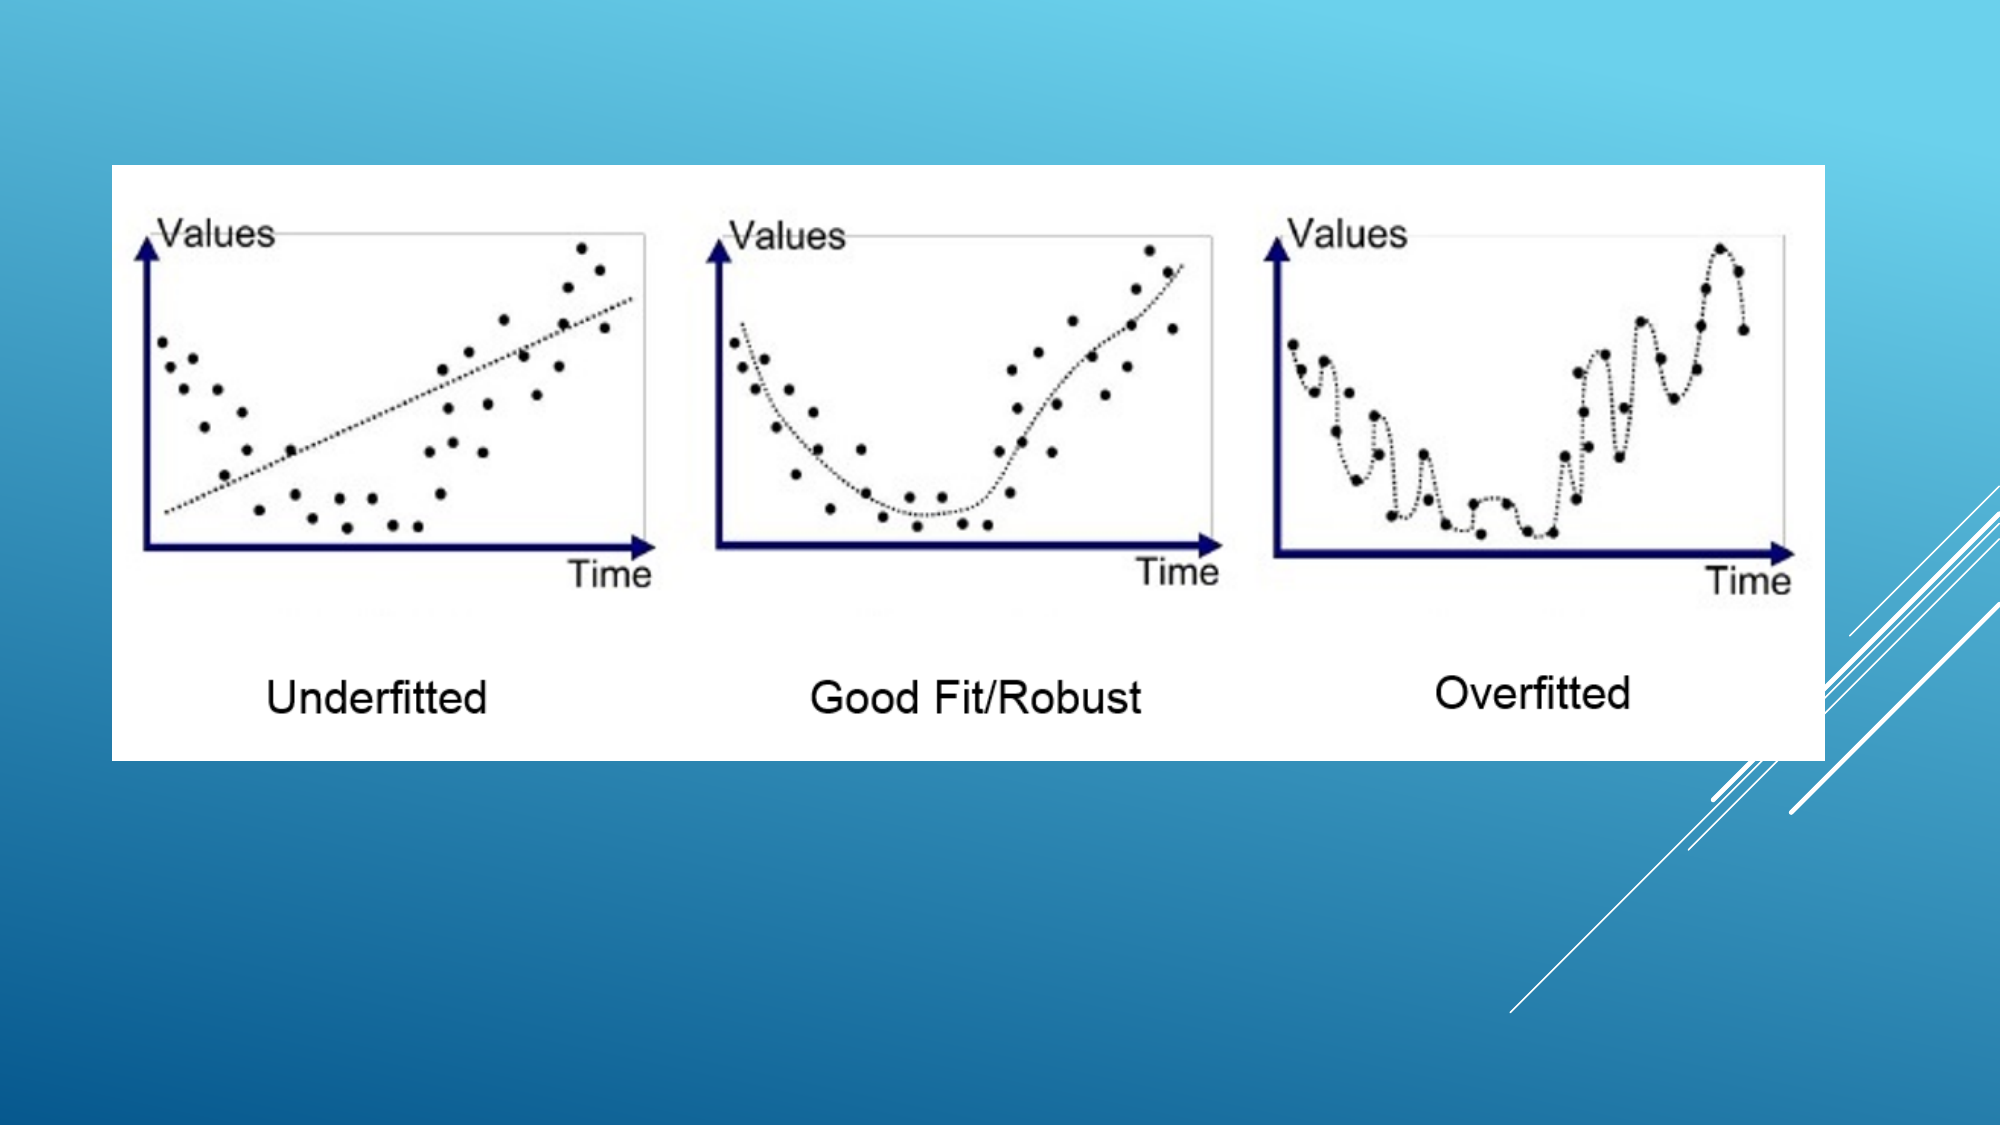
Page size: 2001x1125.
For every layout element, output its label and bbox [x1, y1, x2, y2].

list [111, 165, 1825, 761]
